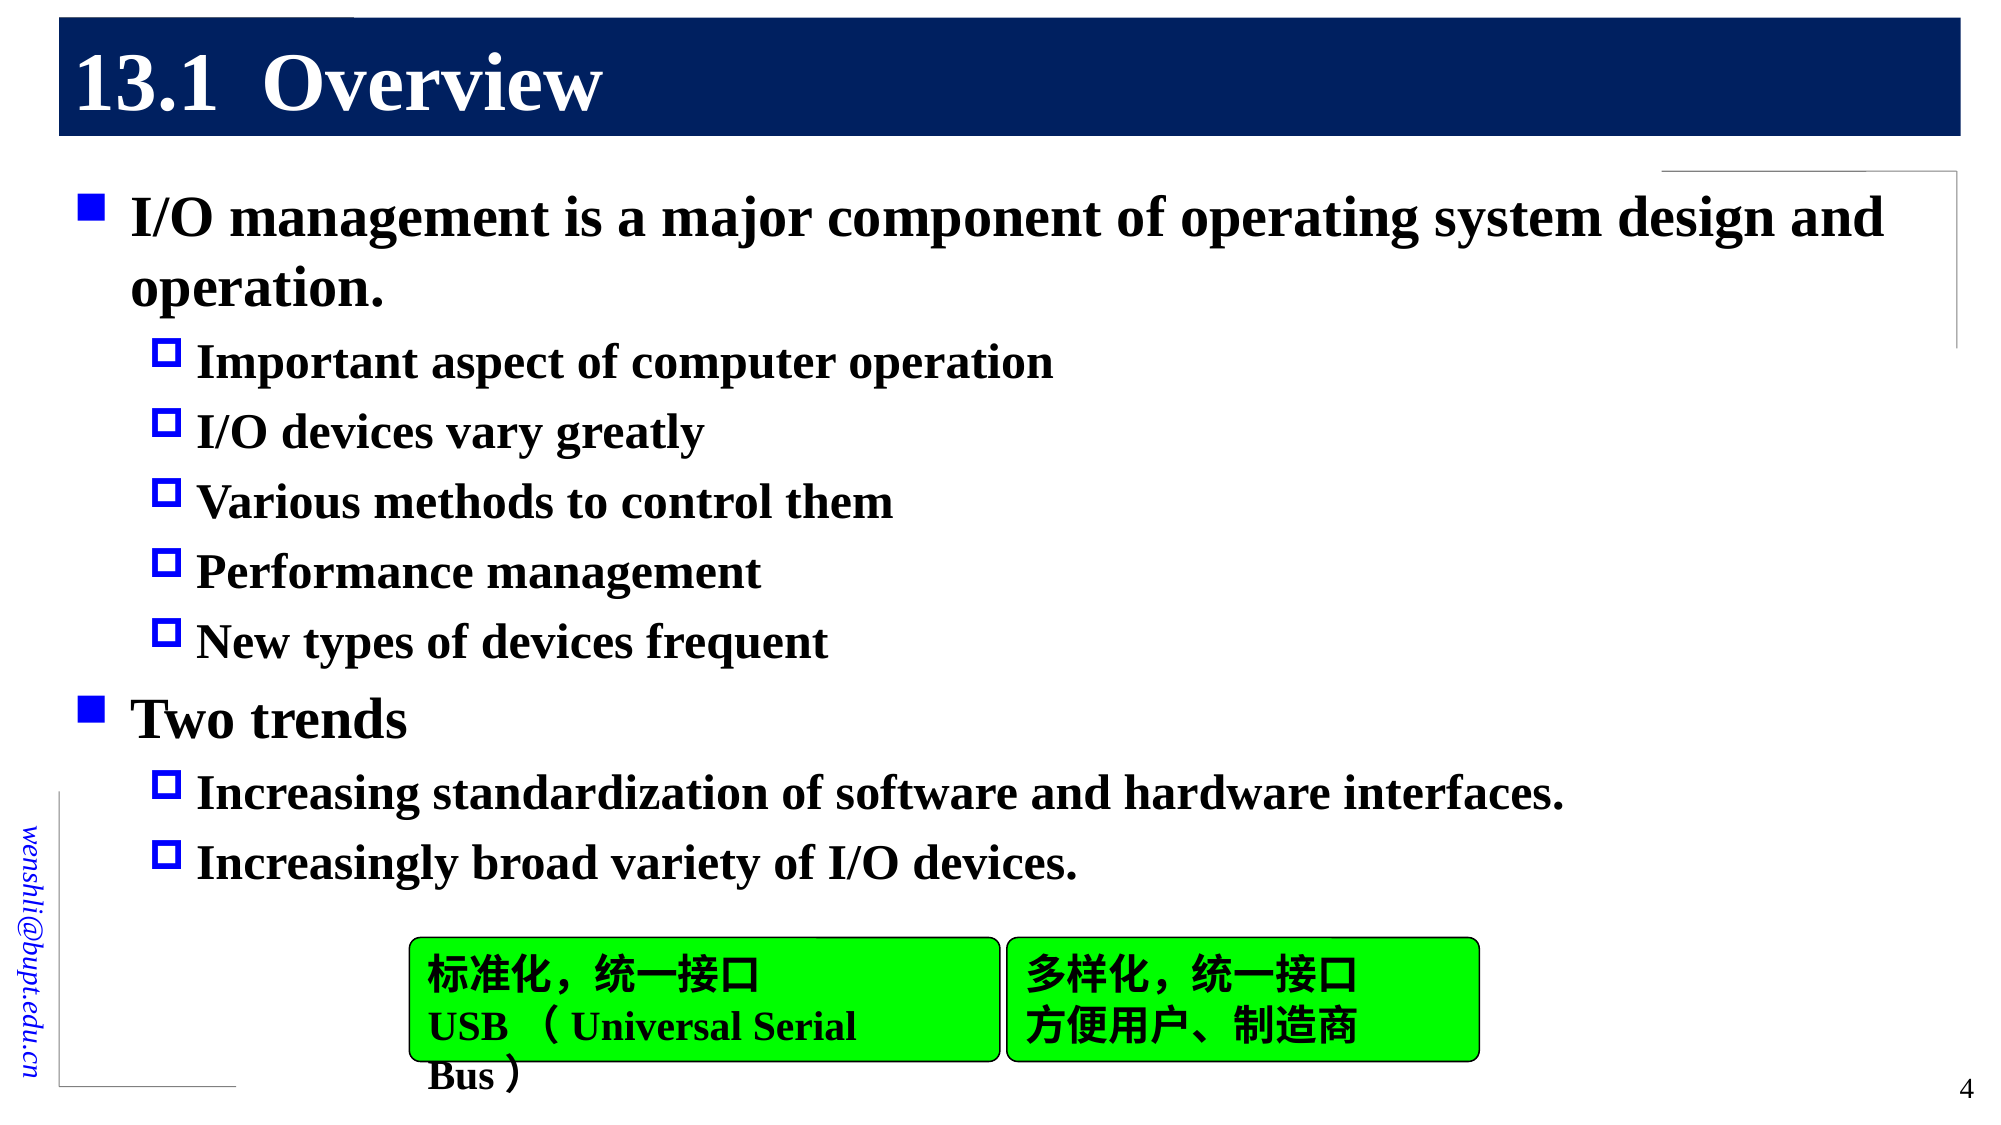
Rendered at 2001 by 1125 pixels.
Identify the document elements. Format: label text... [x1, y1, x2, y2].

text_box 4 [1822, 1062, 1990, 1117]
text_box 多样化，统一接口 方便用户、制造商 [1006, 937, 1480, 1062]
list I/O management is a major component of operating system design and operation. Important aspect of computer operation I/O devices vary greatly Various methods to control them Performance management New types of devices frequent Two trends Increasing standardization of software and hardware interfaces. Increasingly broad variety of I/O devices. [59, 171, 1955, 1087]
title 13.1 Overview [58, 17, 1961, 137]
text_box 标准化，统一接口 USB（Universal Serial Bus） [409, 937, 1000, 1062]
